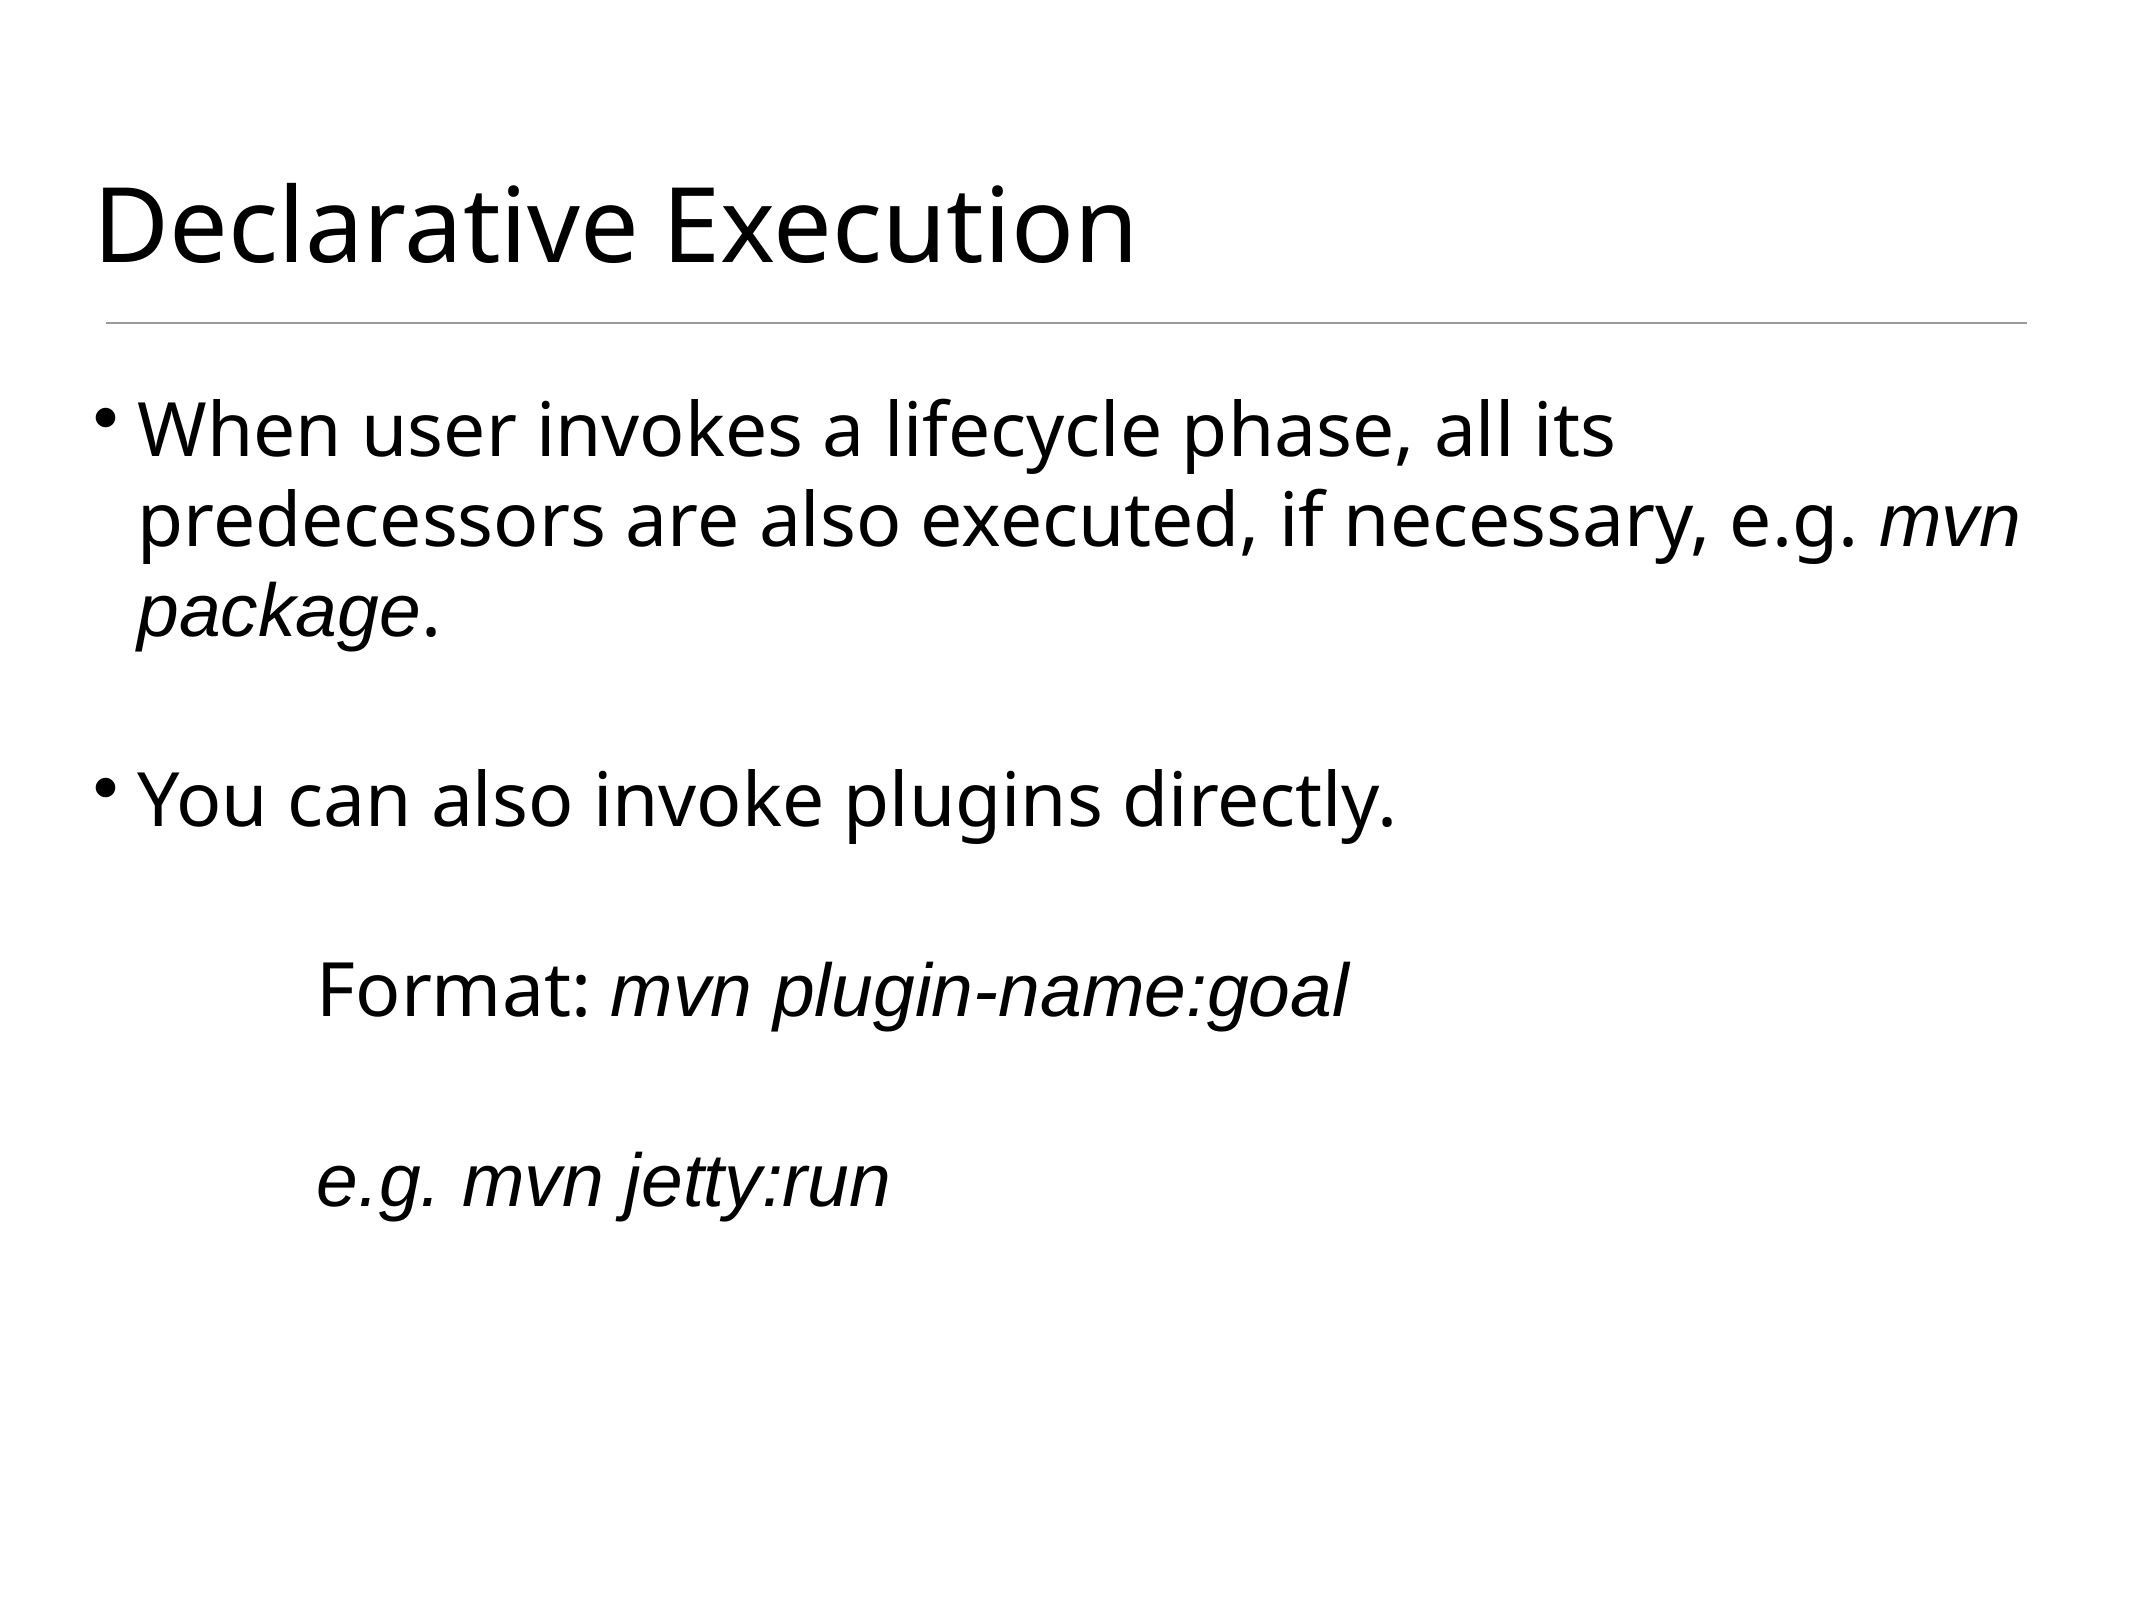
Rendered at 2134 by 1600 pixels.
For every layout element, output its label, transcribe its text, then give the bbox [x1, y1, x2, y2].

list When user invokes a lifecycle phase, all its predecessors are also executed, if necessary, e.g. mvn package. You can also invoke plugins directly. Format: mvn plugin-name:goal e.g. mvn jetty:run [93, 380, 2041, 1459]
title Declarative Execution [93, 53, 2041, 284]
